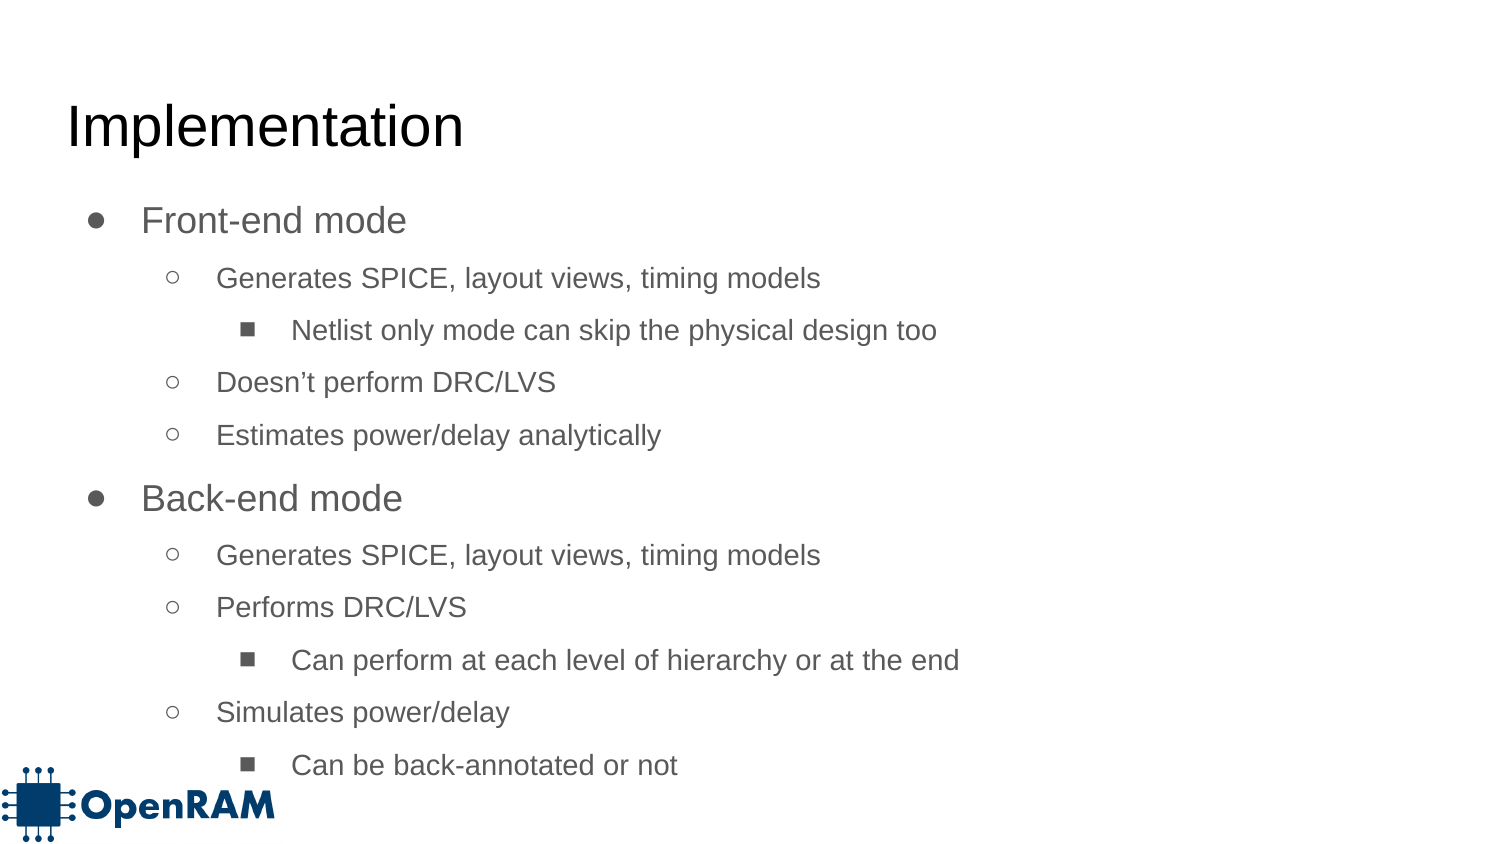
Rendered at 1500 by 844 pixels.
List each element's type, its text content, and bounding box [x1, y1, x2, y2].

list Front-end mode Generates SPICE, layout views, timing models Netlist only mode can skip the physical design too Doesn’t perform DRC/LVS Estimates power/delay analytically Back-end mode Generates SPICE, layout views, timing models Performs DRC/LVS Can perform at each level of hierarchy or at the end Simulates power/delay Can be back-annotated or not [51, 173, 1449, 735]
picture [0, 764, 283, 844]
title Implementation [51, 72, 1449, 167]
